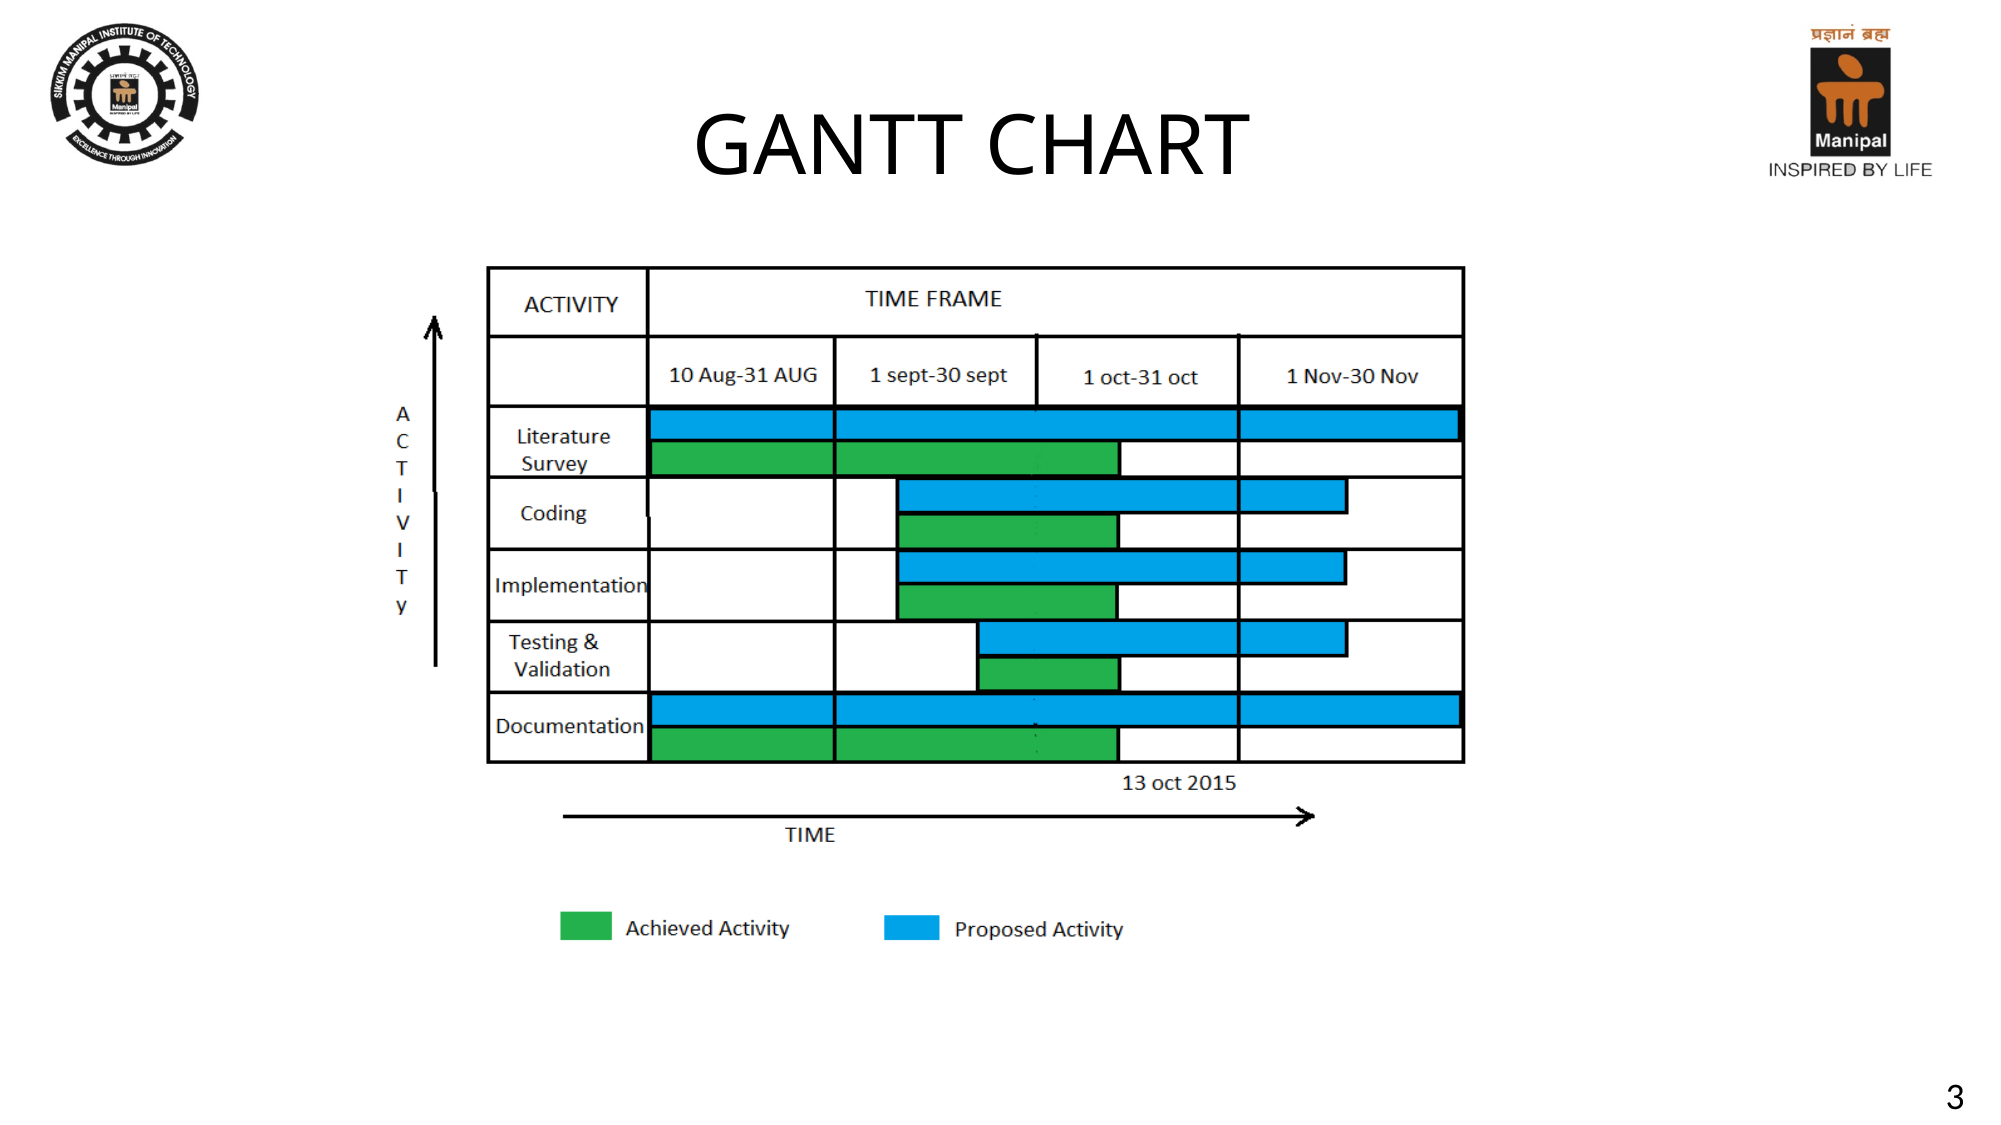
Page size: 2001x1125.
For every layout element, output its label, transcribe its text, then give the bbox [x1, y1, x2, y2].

picture [346, 187, 1616, 1095]
picture [0, 0, 250, 188]
picture [1712, 0, 1980, 200]
text_box 3 [1930, 1064, 2000, 1125]
text_box GANTT CHART [678, 83, 1638, 199]
